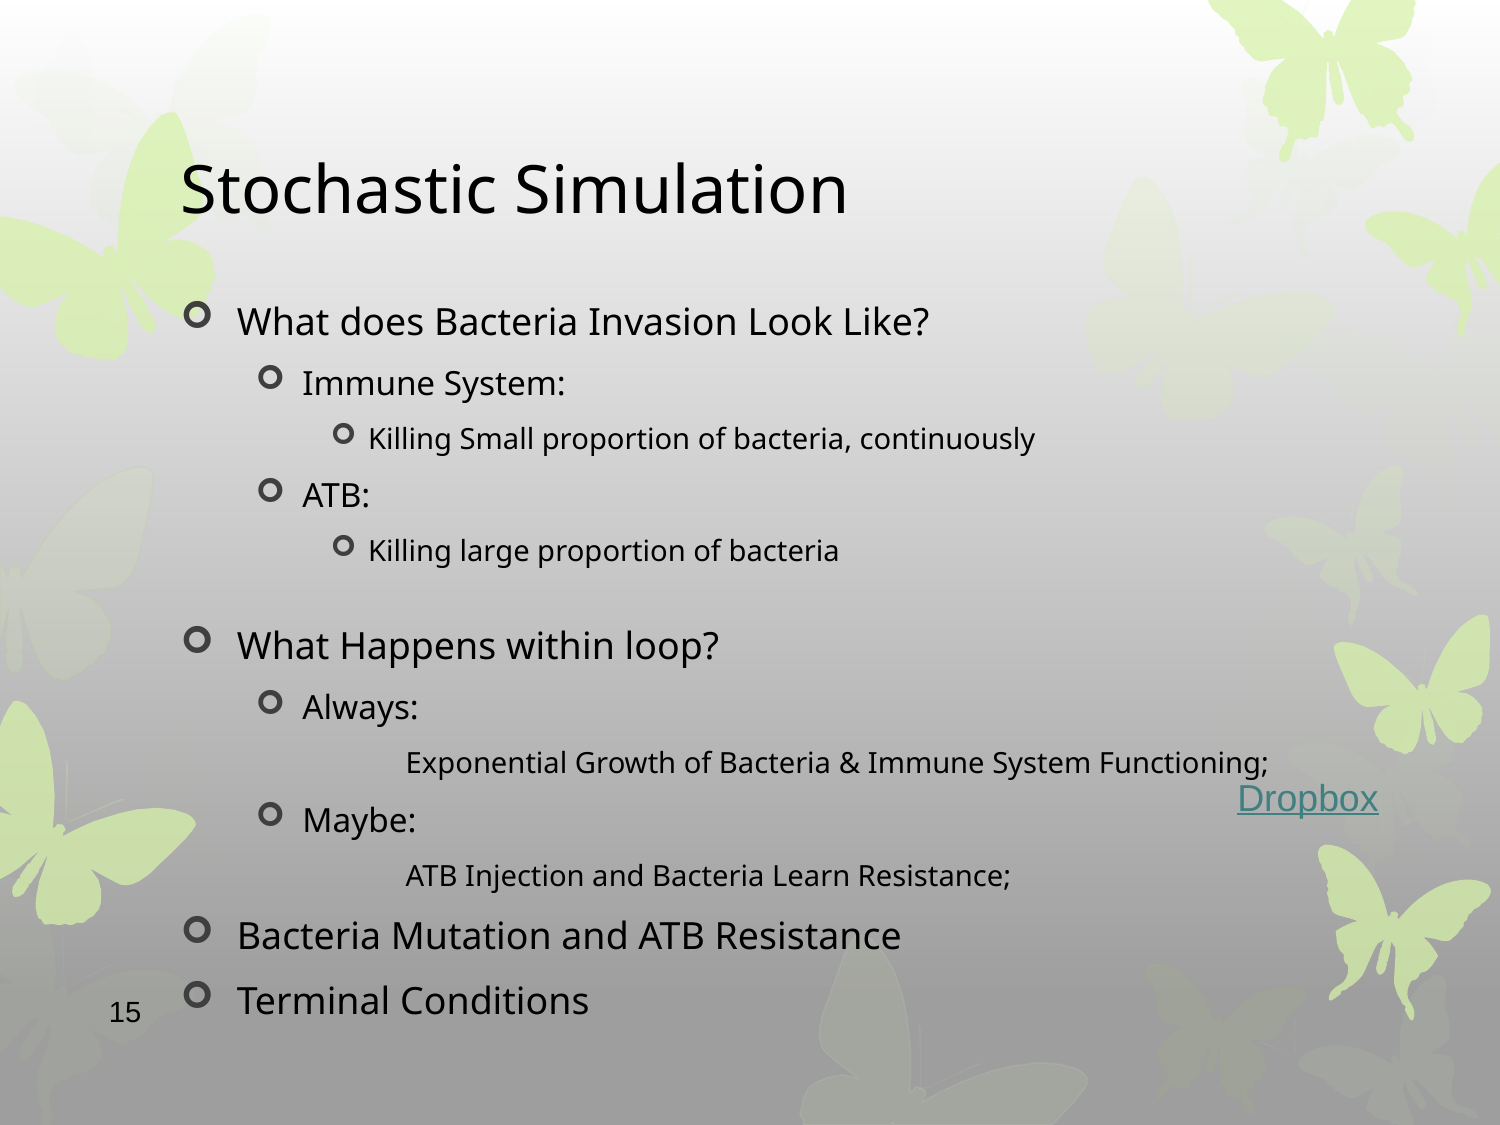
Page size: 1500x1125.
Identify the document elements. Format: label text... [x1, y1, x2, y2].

title Stochastic Simulation [165, 110, 1335, 262]
slide_number 15 [94, 976, 194, 1037]
list What does Bacteria Invasion Look Like? Immune System: Killing Small proportion of bacteria, continuously ATB: Killing large proportion of bacteria What Happens within loop? Always: Exponential Growth of Bacteria & Immune System Functioning; Maybe: ATB Injection and Bacteria Learn Resistance; Bacteria Mutation and ATB Resistance Terminal Conditions [165, 262, 1335, 1058]
text_box Dropbox [1222, 766, 1447, 827]
